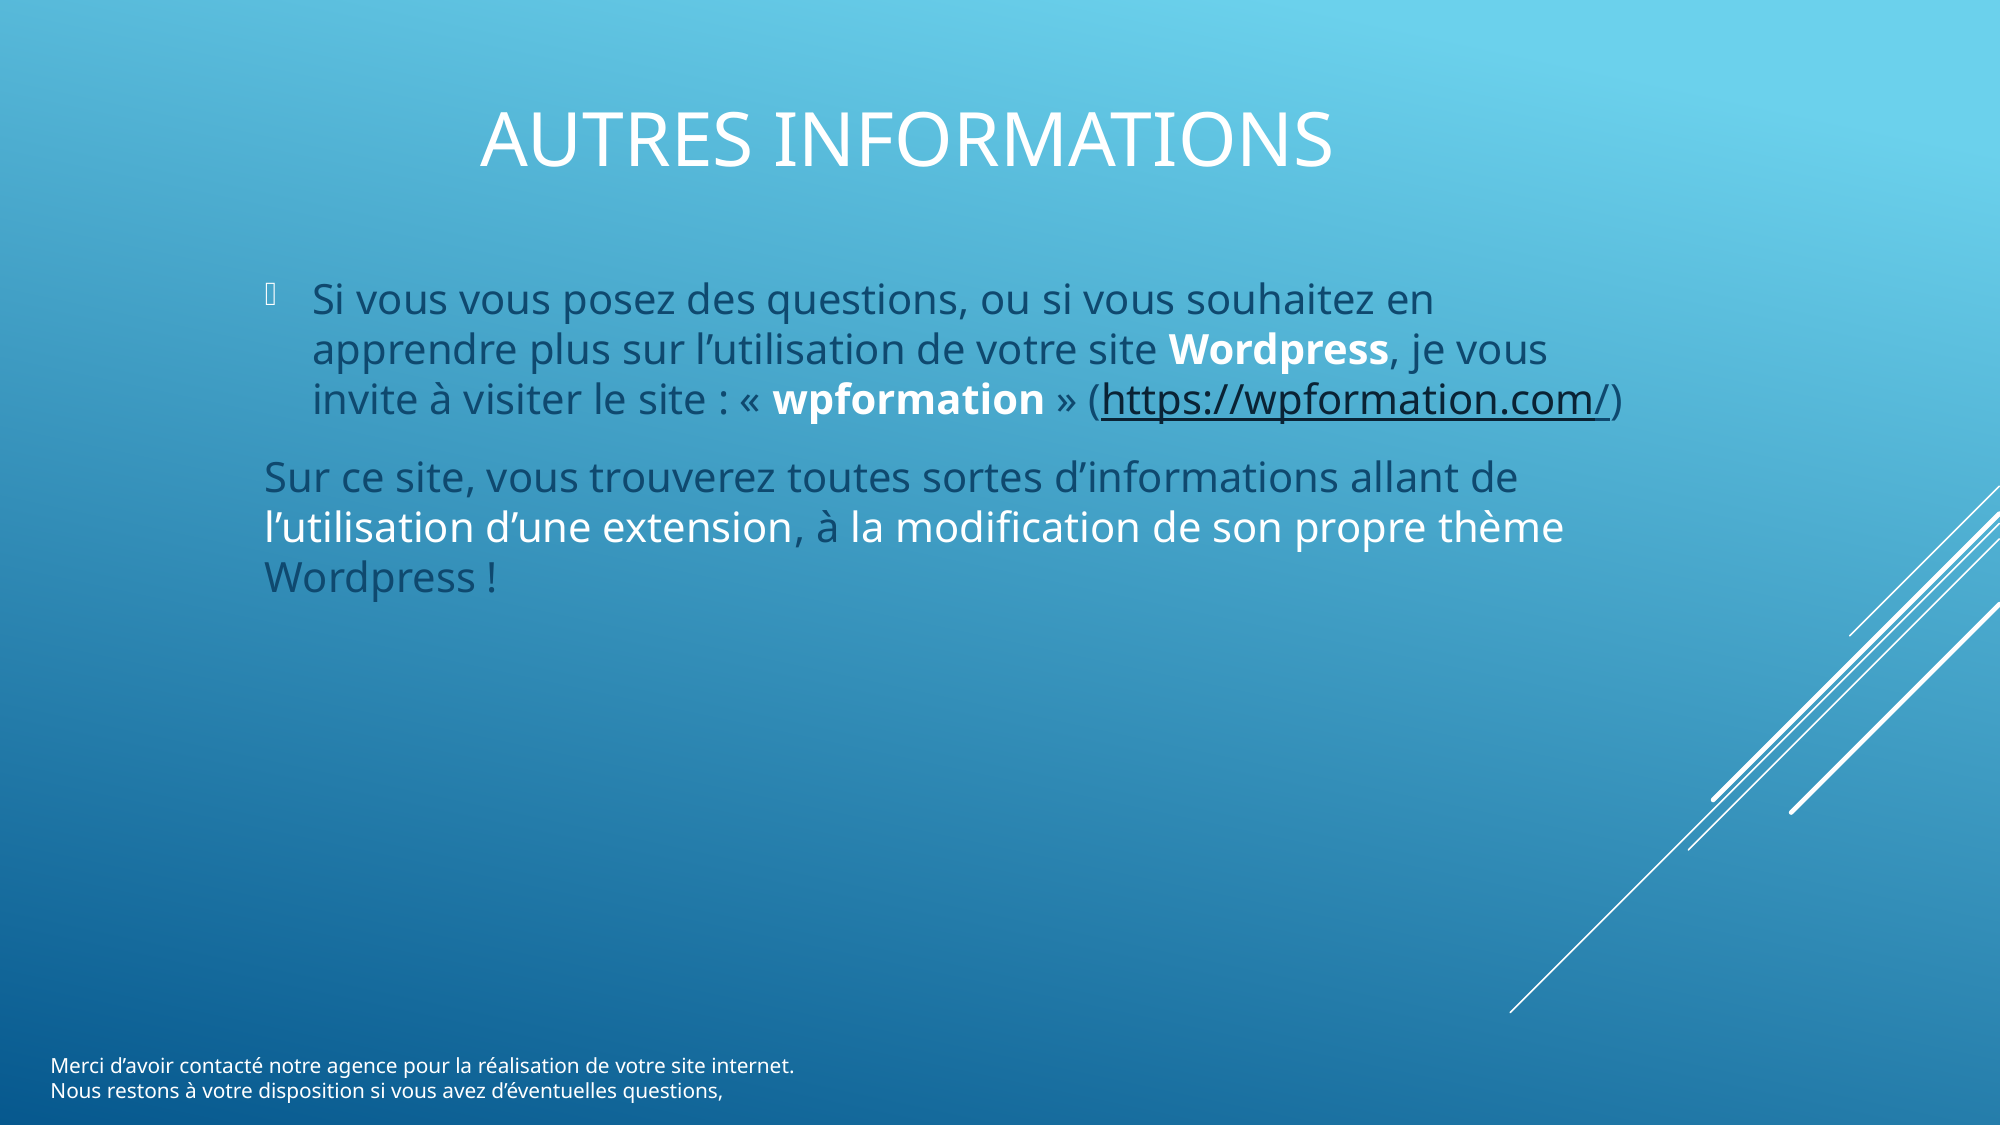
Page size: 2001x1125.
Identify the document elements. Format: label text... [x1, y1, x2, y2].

title Autres informations [464, 13, 1865, 261]
list Si vous vous posez des questions, ou si vous souhaitez en apprendre plus sur l’utilisation de votre site Wordpress, je vous invite à visiter le site : « wpformation » (https://wpformation.com/) Sur ce site, vous trouverez toutes sortes d’informations allant de l’utilisation d’une extension, à la modification de son propre thème Wordpress ! [250, 192, 1651, 682]
text_box Merci d’avoir contacté notre agence pour la réalisation de votre site internet. Nous restons à votre disposition si vous avez d’éventuelles questions, [35, 1045, 810, 1110]
